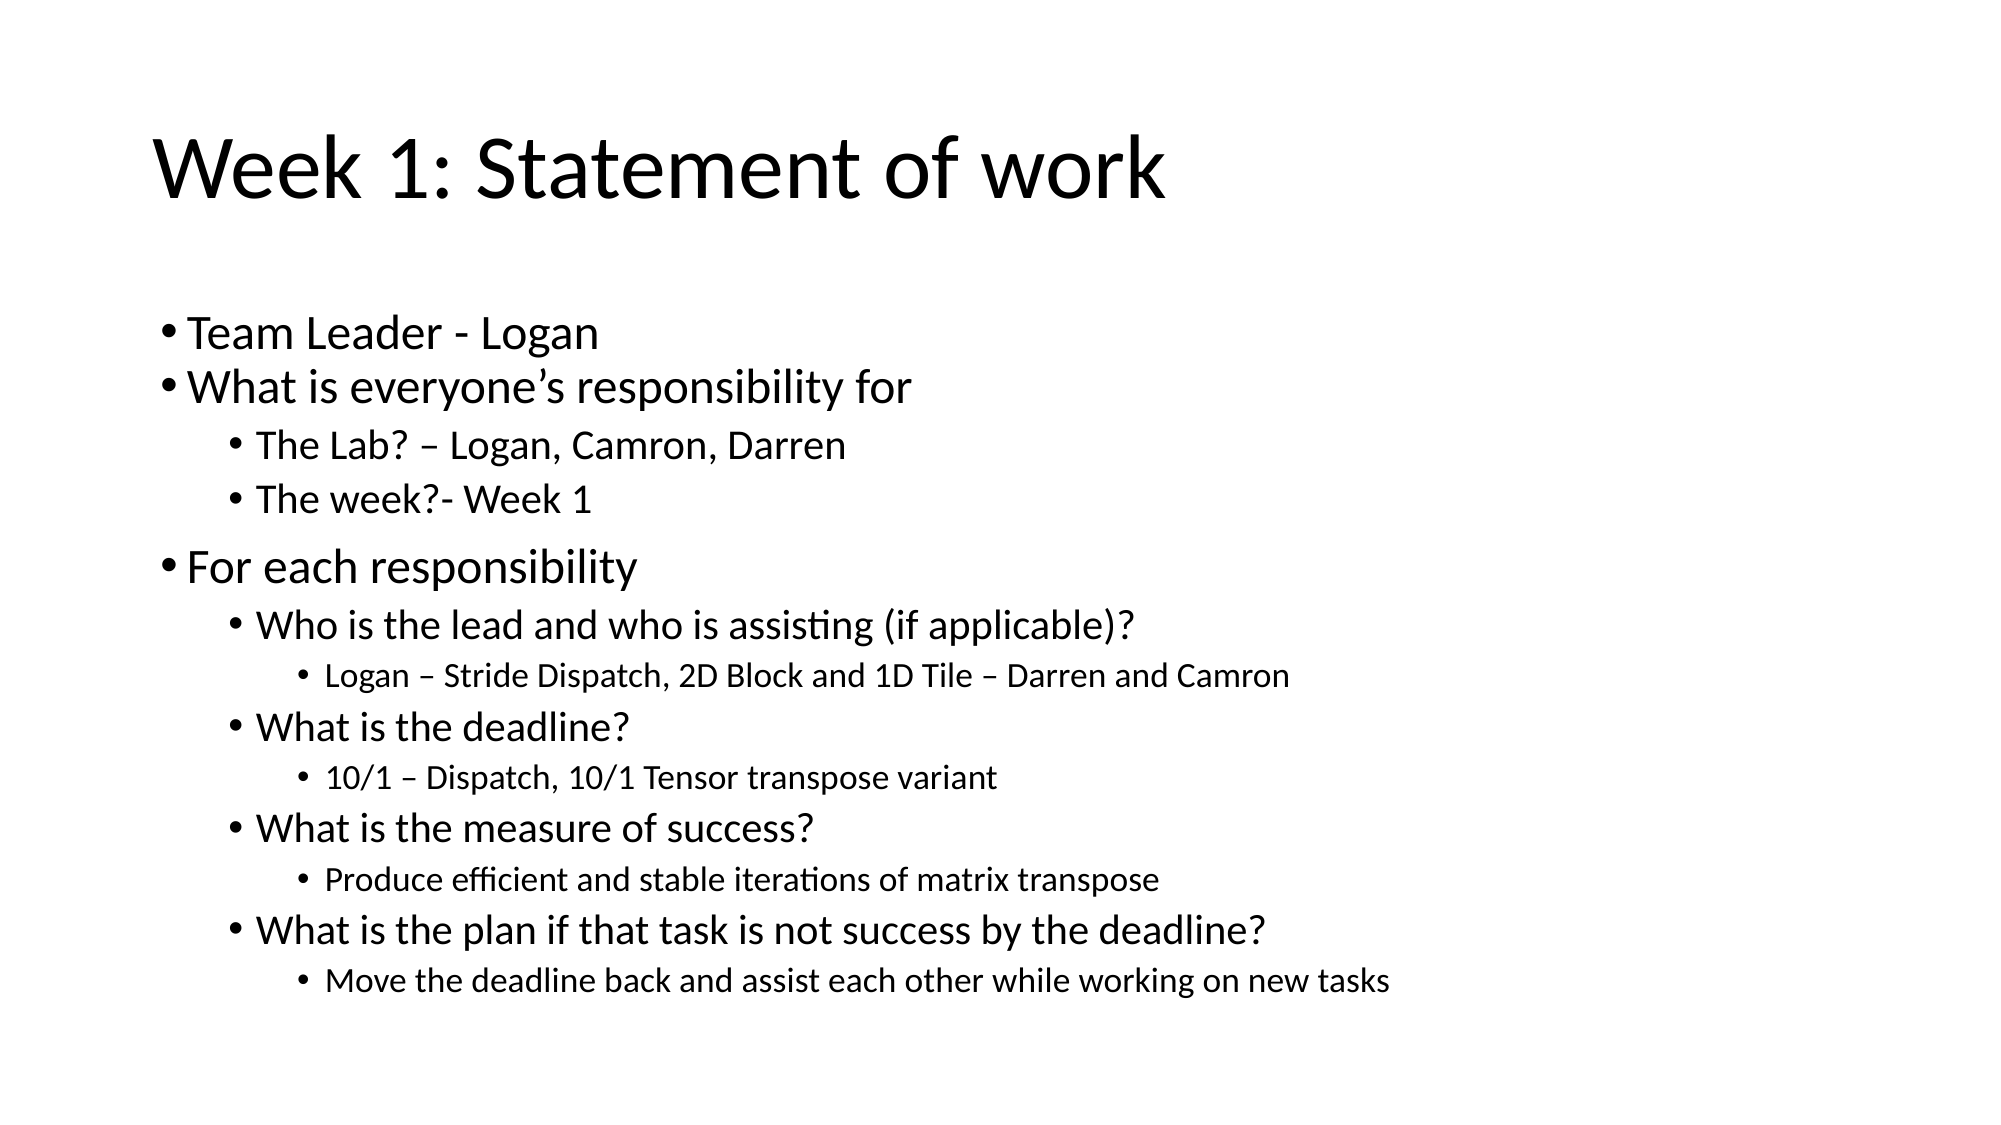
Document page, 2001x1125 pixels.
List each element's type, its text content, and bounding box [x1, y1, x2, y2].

list Team Leader - Logan What is everyone’s responsibility for The Lab? – Logan, Camron, Darren The week?- Week 1 For each responsibility Who is the lead and who is assisting (if applicable)? Logan – Stride Dispatch, 2D Block and 1D Tile – Darren and Camron What is the deadline? 10/1 – Dispatch, 10/1 Tensor transpose variant What is the measure of success? Produce efficient and stable iterations of matrix transpose What is the plan if that task is not success by the deadline? Move the deadline back and assist each other while working on new tasks [137, 299, 1863, 1014]
title Week 1: Statement of work [137, 59, 1863, 278]
